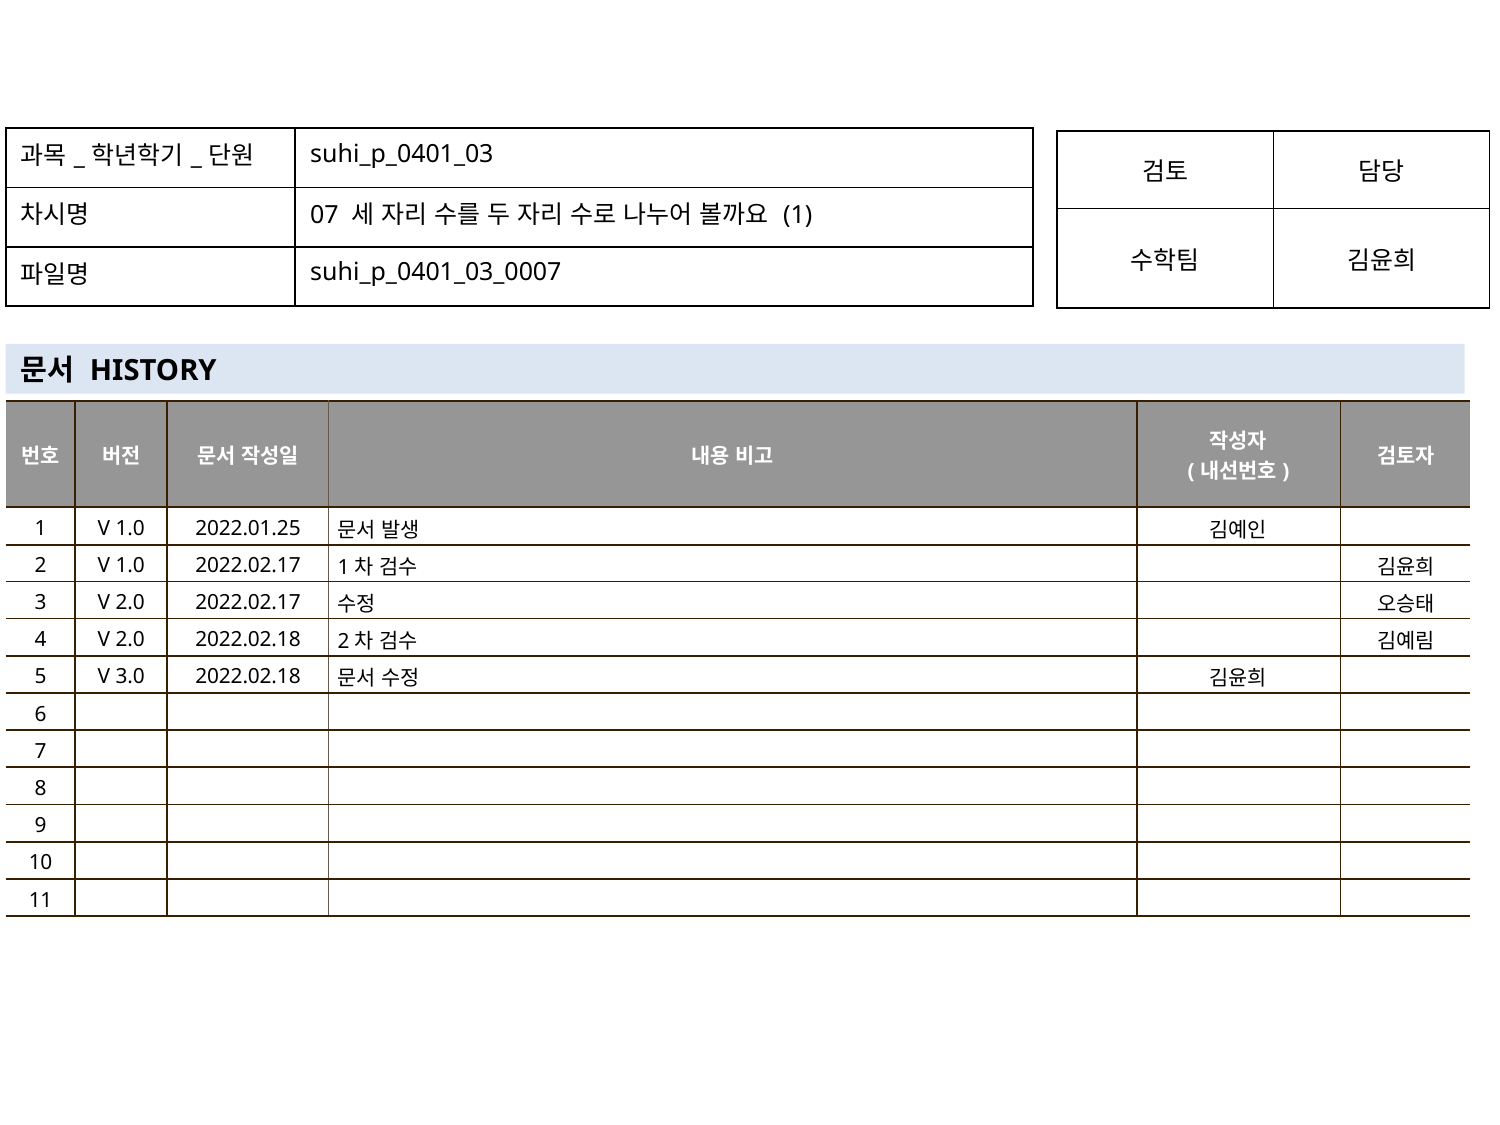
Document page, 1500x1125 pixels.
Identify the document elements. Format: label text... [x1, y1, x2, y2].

table_cell [76, 880, 166, 915]
table_cell 문서 발생 [329, 508, 1136, 544]
table_cell 6 [6, 694, 74, 729]
table_cell [1138, 880, 1340, 915]
table_cell 1차 검수 [329, 546, 1136, 581]
table_cell suhi_p_0401_03_0007 [296, 248, 1032, 305]
table_cell [76, 805, 166, 841]
table_header suhi_p_0401_03 [296, 129, 1032, 187]
table_cell 1 [6, 508, 74, 544]
table_cell [76, 843, 166, 878]
table_cell 3 [6, 582, 74, 618]
table_cell 김윤희 [1274, 209, 1489, 307]
table_header 작성자 (내선번호) [1138, 402, 1340, 506]
table_header 내용 비고 [329, 402, 1136, 506]
table_cell [1138, 731, 1340, 766]
table_cell [1341, 508, 1470, 544]
table_header 과목_학년학기_단원 [7, 129, 294, 187]
table_cell V 1.0 [76, 508, 166, 544]
table_cell 김윤희 [1138, 657, 1340, 692]
table_cell [1138, 619, 1340, 655]
table_cell [1138, 546, 1340, 581]
table_cell 2차 검수 [329, 619, 1136, 655]
table_header 번호 [6, 402, 74, 506]
table_cell 2022.01.25 [168, 508, 328, 544]
table_cell [1341, 768, 1470, 804]
table_cell 문서 수정 [329, 657, 1136, 692]
table_cell [168, 880, 328, 915]
table_cell [76, 694, 166, 729]
table_cell 파일명 [7, 248, 294, 305]
table_header 버전 [76, 402, 166, 506]
table_cell 2022.02.17 [168, 546, 328, 581]
table_cell [329, 843, 1136, 878]
table_cell [329, 880, 1136, 915]
table_cell [1138, 694, 1340, 729]
table_cell [1341, 731, 1470, 766]
table_cell 10 [6, 843, 74, 878]
table_header 담당 [1274, 132, 1489, 208]
table_header 검토 [1058, 132, 1273, 208]
table_cell [1138, 843, 1340, 878]
table_cell 수정 [329, 582, 1136, 618]
table_cell 차시명 [7, 188, 294, 246]
table_cell V 1.0 [76, 546, 166, 581]
table_cell 4 [6, 619, 74, 655]
table_cell [1341, 657, 1470, 692]
table_cell 김예인 [1138, 508, 1340, 544]
table_cell [168, 805, 328, 841]
table_cell [329, 731, 1136, 766]
table_cell 2022.02.18 [168, 657, 328, 692]
table_cell V 2.0 [76, 619, 166, 655]
table_cell [1138, 582, 1340, 618]
table_cell 5 [6, 657, 74, 692]
table_cell [1138, 805, 1340, 841]
table_cell 11 [6, 880, 74, 915]
table_cell 오승태 [1341, 582, 1470, 618]
table_cell 9 [6, 805, 74, 841]
table_cell 김윤희 [1341, 546, 1470, 581]
table_header 검토자 [1341, 402, 1470, 506]
table_cell [76, 731, 166, 766]
table_cell V 3.0 [76, 657, 166, 692]
table_cell [329, 805, 1136, 841]
table_cell [168, 843, 328, 878]
table_cell [1341, 880, 1470, 915]
table_cell [168, 768, 328, 804]
text_box 문서 HISTORY [5, 343, 1465, 394]
table_cell [329, 694, 1136, 729]
table_cell 2022.02.18 [168, 619, 328, 655]
table_cell [1341, 843, 1470, 878]
table_cell [168, 694, 328, 729]
table_header 문서 작성일 [168, 402, 328, 506]
table_cell 07 세 자리 수를 두 자리 수로 나누어 볼까요 (1) [296, 188, 1032, 246]
table_cell 수학팀 [1058, 209, 1273, 307]
table_cell 2022.02.17 [168, 582, 328, 618]
table_cell [168, 731, 328, 766]
table_cell 8 [6, 768, 74, 804]
table_cell V 2.0 [76, 582, 166, 618]
table_cell [329, 768, 1136, 804]
table_cell 김예림 [1341, 619, 1470, 655]
table_cell [76, 768, 166, 804]
table_cell 7 [6, 731, 74, 766]
table_cell 2 [6, 546, 74, 581]
table_cell [1341, 694, 1470, 729]
table_cell [1341, 805, 1470, 841]
table_cell [1138, 768, 1340, 804]
